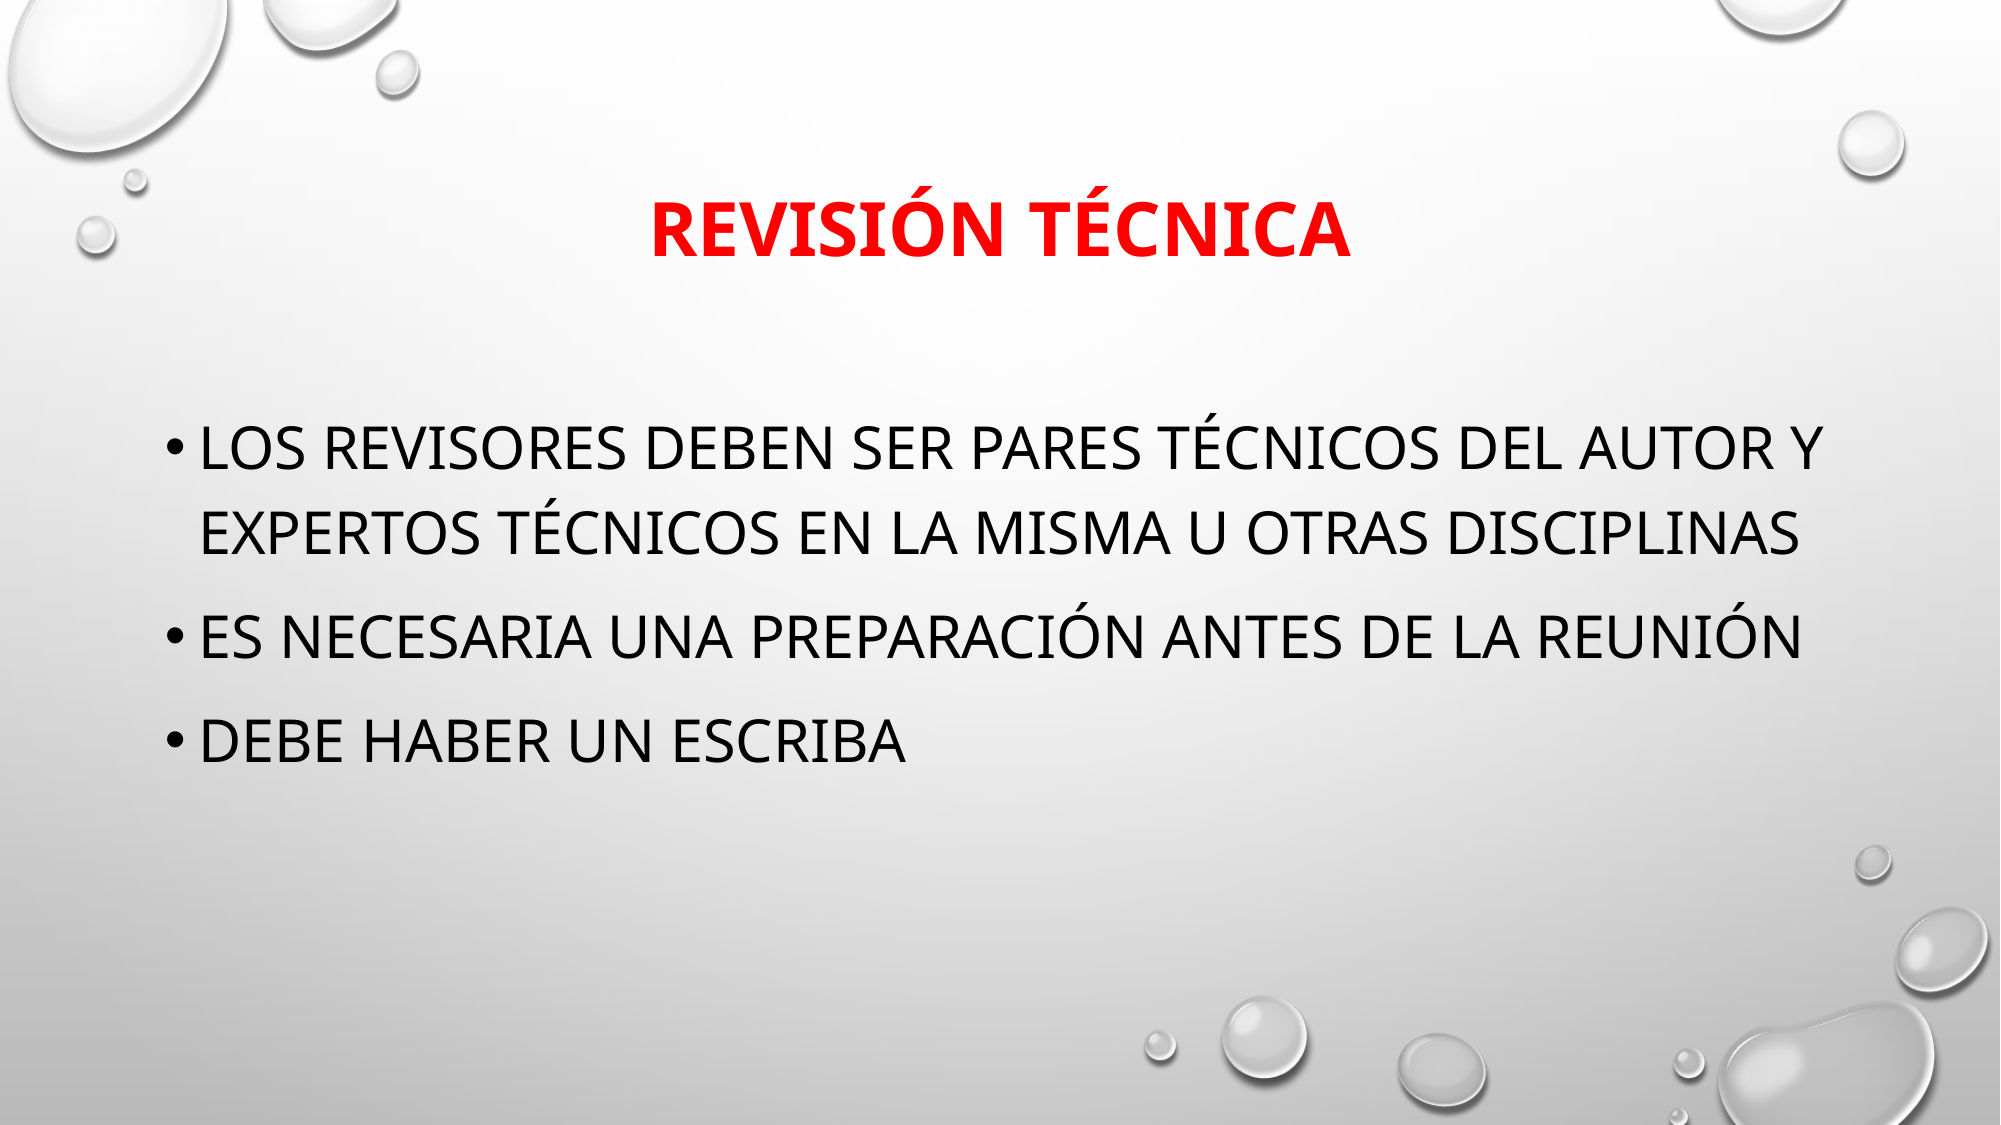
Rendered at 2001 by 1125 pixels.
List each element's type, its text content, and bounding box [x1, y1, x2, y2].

list Los revisores deben ser pares técnicos del autor y expertos técnicos en la misma u otras disciplinas Es necesaria una preparación antes de la reunión Debe haber un escriba [149, 388, 1850, 950]
title Revisión técnica [149, 101, 1851, 364]
picture [0, 0, 2000, 1125]
